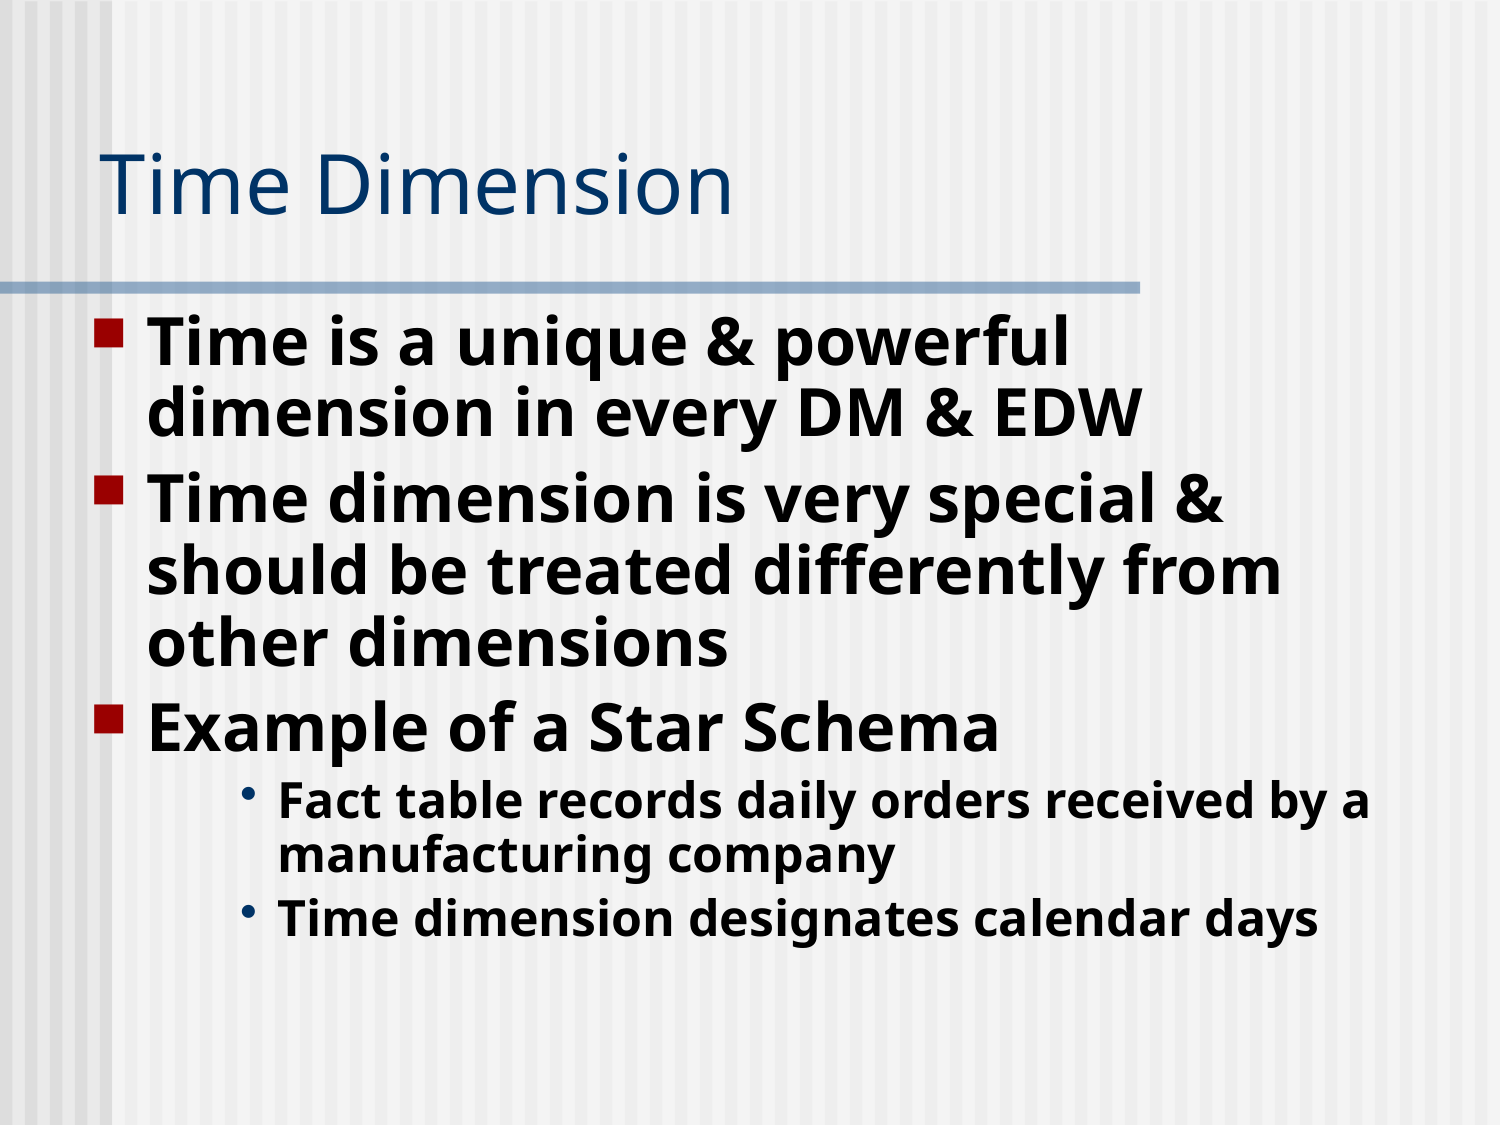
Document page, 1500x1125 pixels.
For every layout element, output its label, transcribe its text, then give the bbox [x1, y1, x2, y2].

title Time Dimension [84, 123, 1496, 239]
list Time is a unique & powerful dimension in every DM & EDW Time dimension is very special & should be treated differently from other dimensions Example of a Star Schema Fact table records daily orders received by a manufacturing company Time dimension designates calendar days [75, 299, 1425, 1075]
